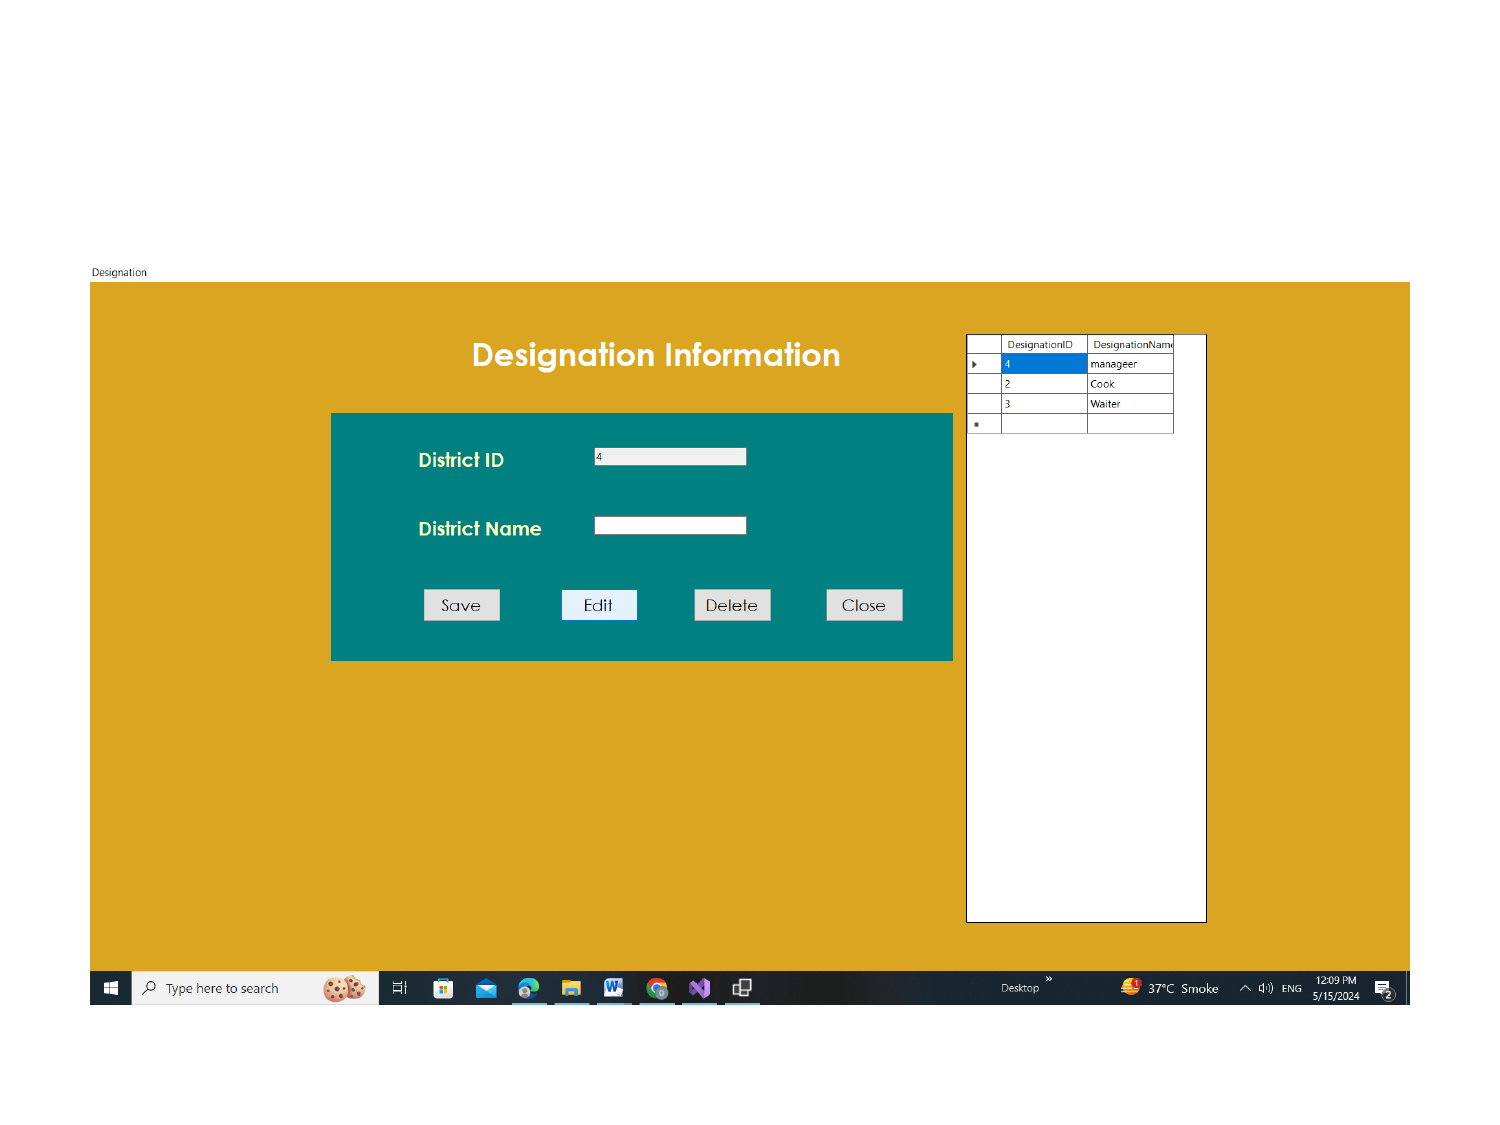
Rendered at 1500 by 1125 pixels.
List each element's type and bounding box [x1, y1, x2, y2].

list [89, 262, 1411, 1006]
